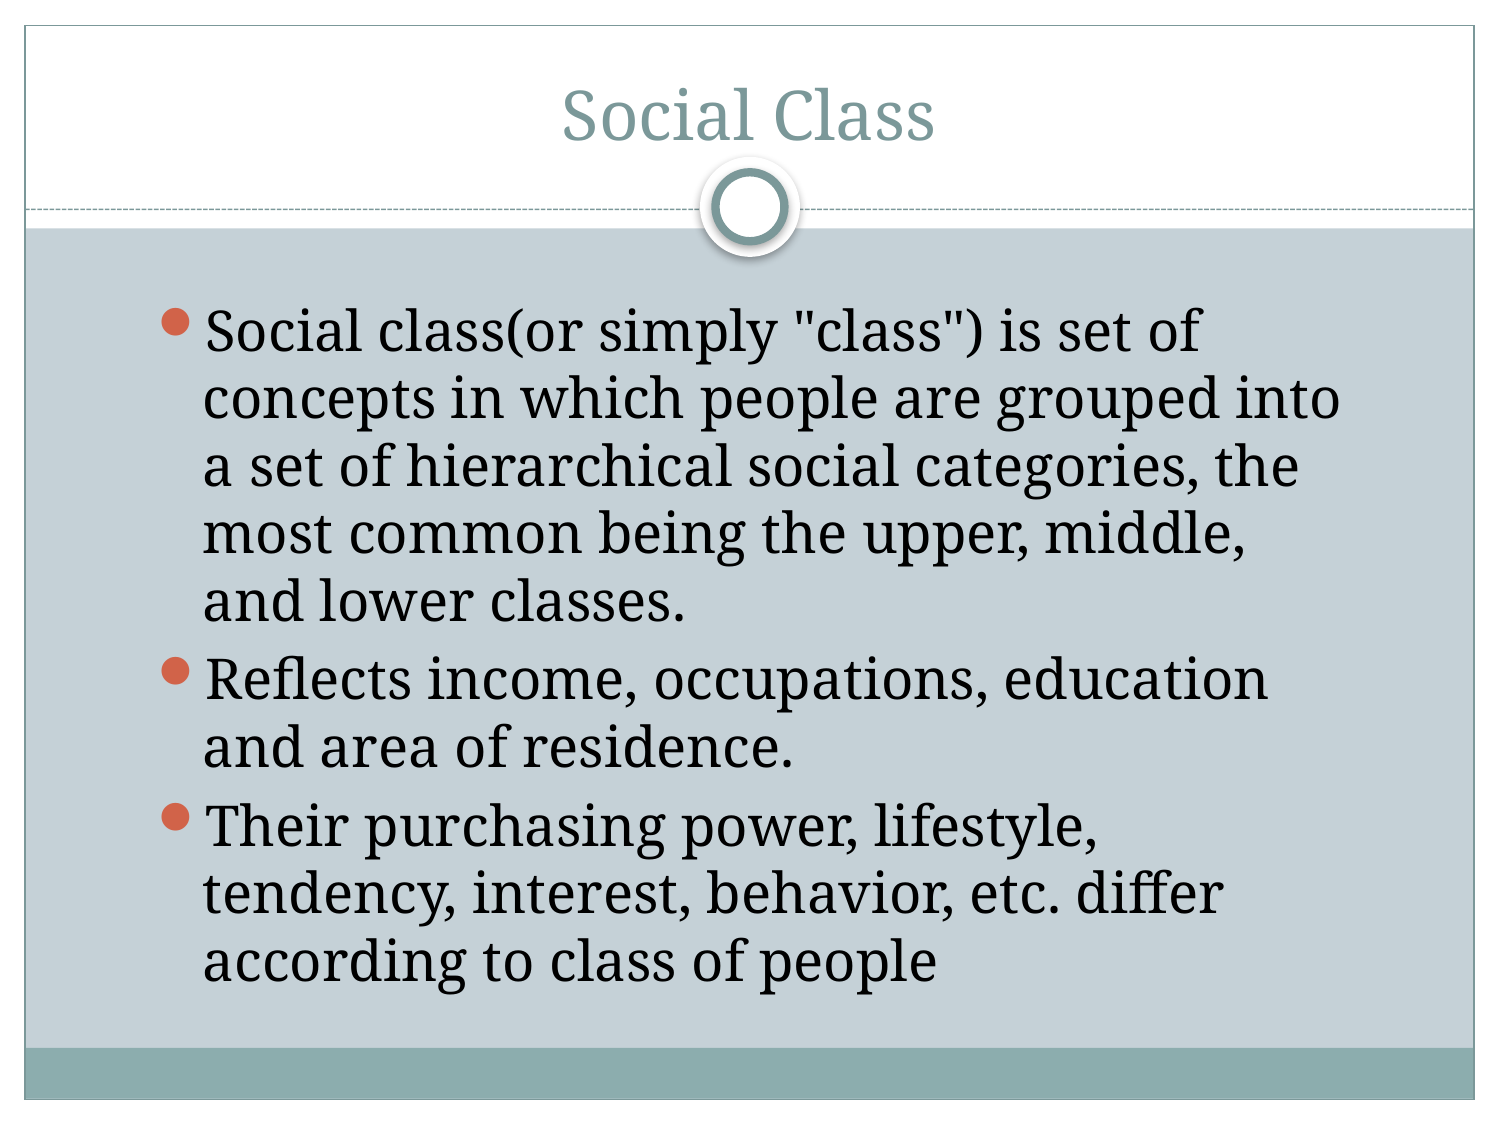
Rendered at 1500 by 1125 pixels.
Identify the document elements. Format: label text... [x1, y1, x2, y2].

list Social class(or simply "class") is set of concepts in which people are grouped into a set of hierarchical social categories, the most common being the upper, middle, and lower classes. Reflects income, occupations, education and area of residence. Their purchasing power, lifestyle, tendency, interest, behavior, etc. differ according to class of people [143, 287, 1359, 1005]
title Social Class [49, 37, 1450, 162]
